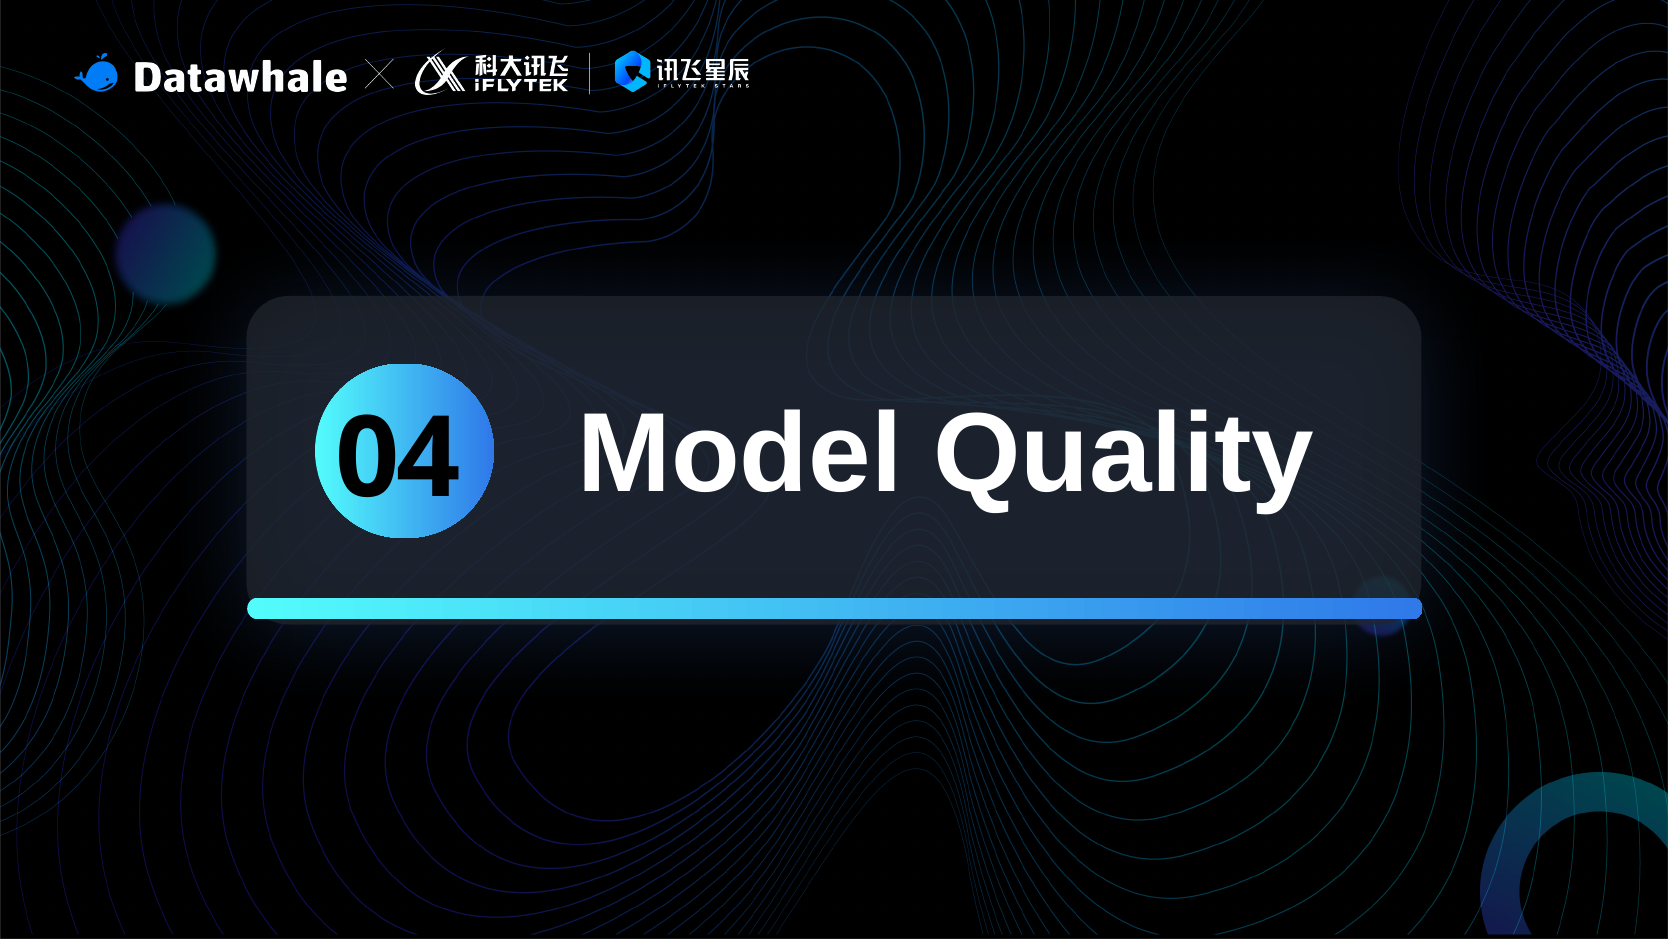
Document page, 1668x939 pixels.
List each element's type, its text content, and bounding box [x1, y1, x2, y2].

text_box [269, 621, 1399, 626]
text_box Model Quality [562, 344, 1330, 522]
text_box [246, 596, 1424, 621]
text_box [314, 363, 537, 538]
picture [0, 0, 1668, 939]
text_box [245, 294, 1423, 600]
